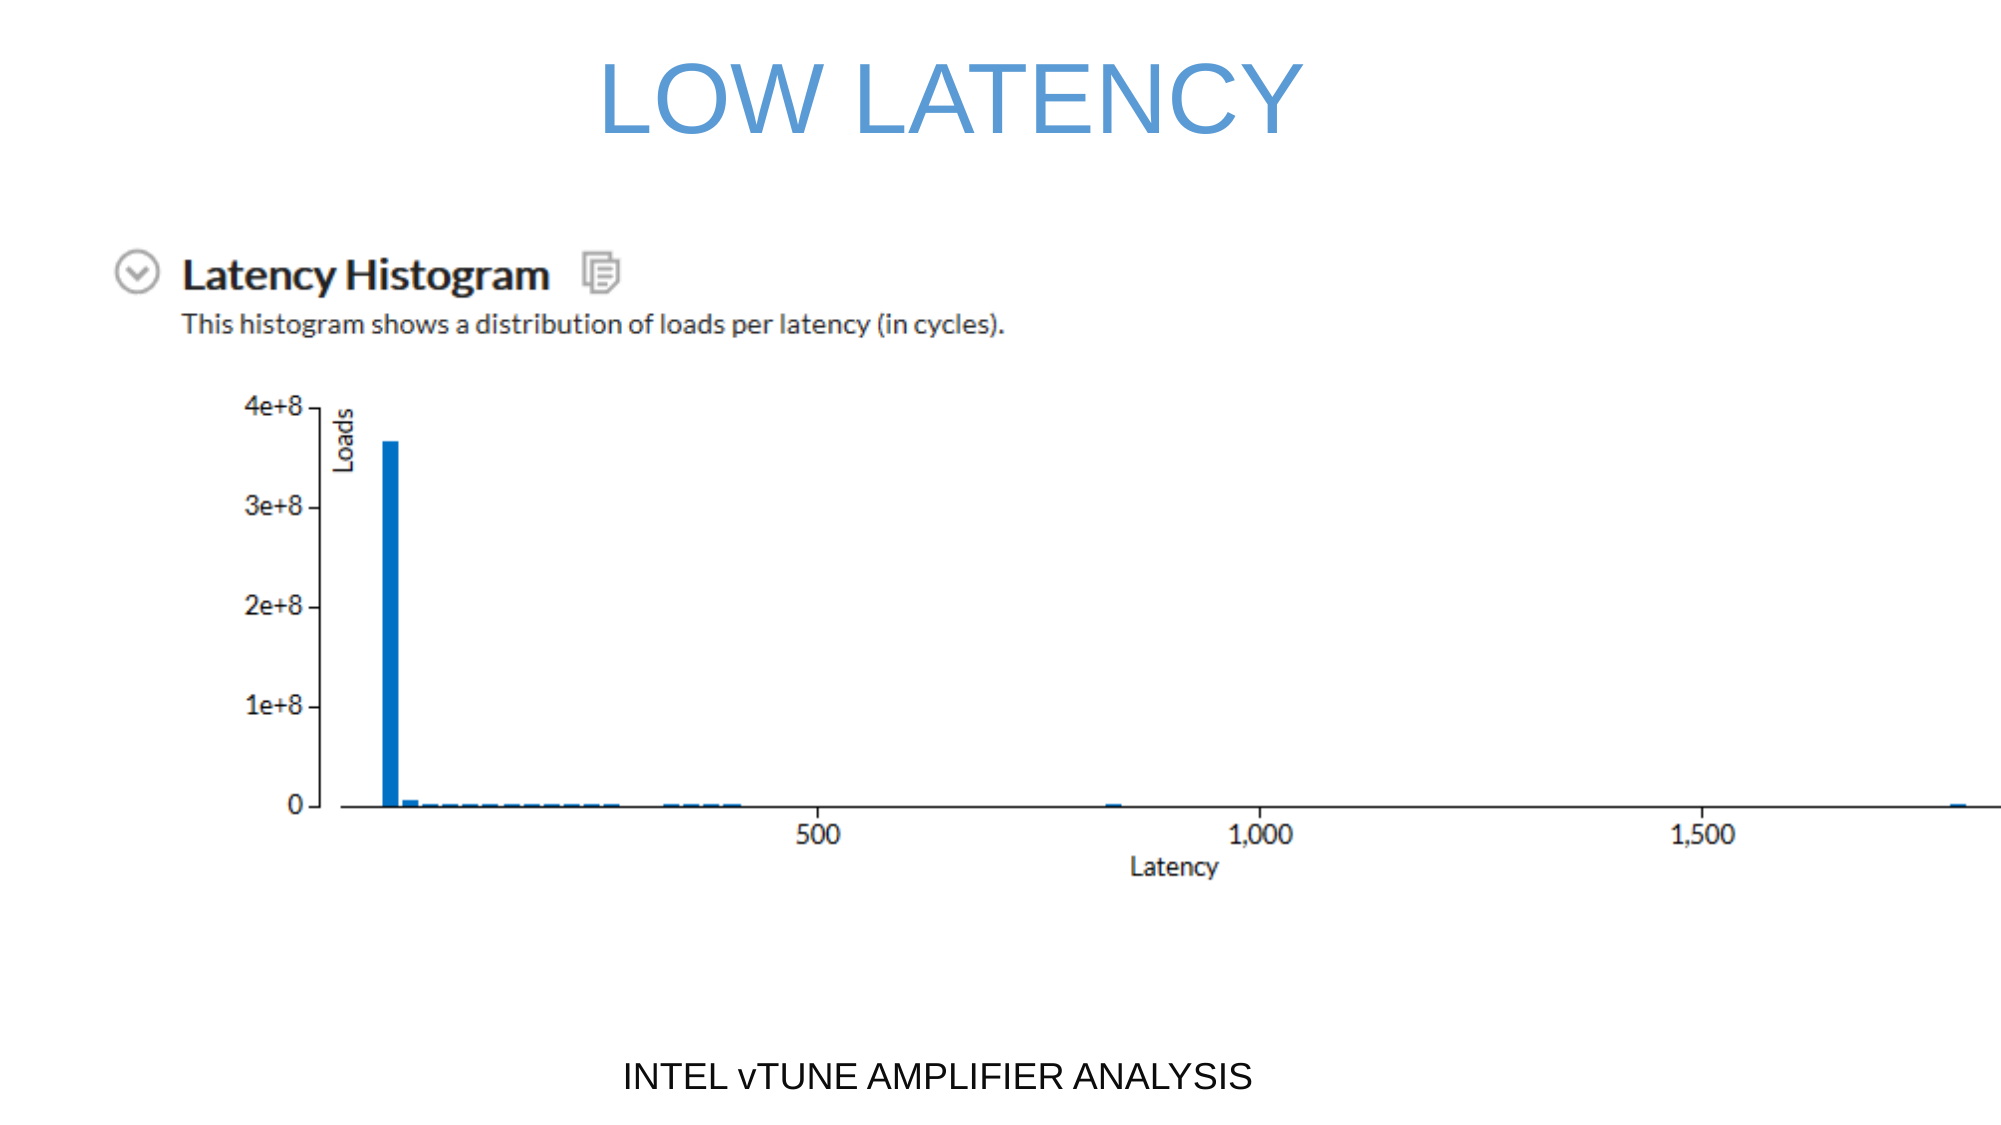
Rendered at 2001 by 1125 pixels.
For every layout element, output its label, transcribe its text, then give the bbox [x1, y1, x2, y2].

text_box INTEL vTUNE AMPLIFIER ANALYSIS [409, 1044, 1467, 1105]
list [100, 178, 2000, 911]
text_box LOW LATENCY [198, 26, 1707, 163]
